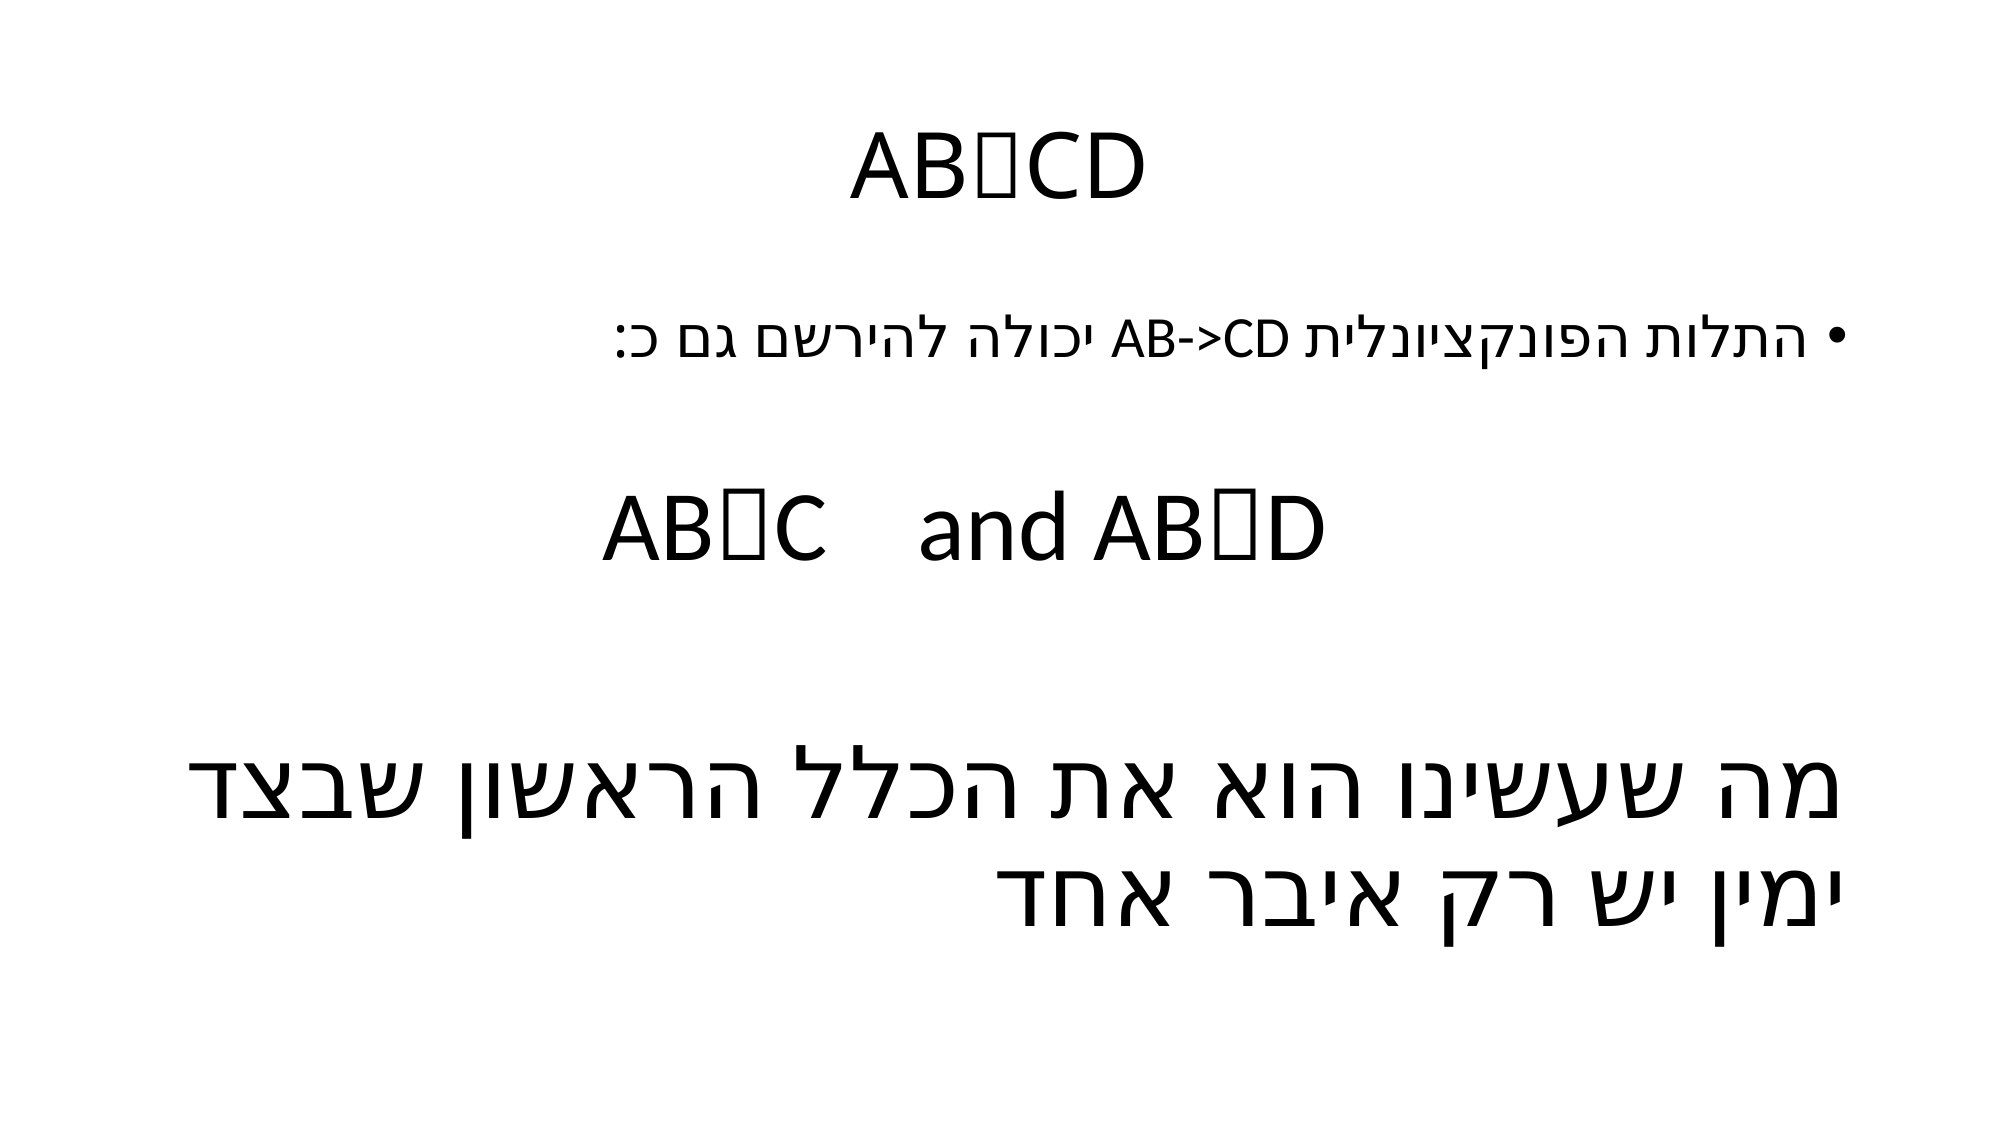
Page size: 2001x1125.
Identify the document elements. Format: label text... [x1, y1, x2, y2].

list התלות הפונקציונלית AB->CD יכולה להירשם גם כ: ABC and ABD מה שעשינו הוא את הכלל הראשון שבצד ימין יש רק איבר אחד [137, 299, 1863, 1014]
title ABCD [137, 59, 1863, 278]
